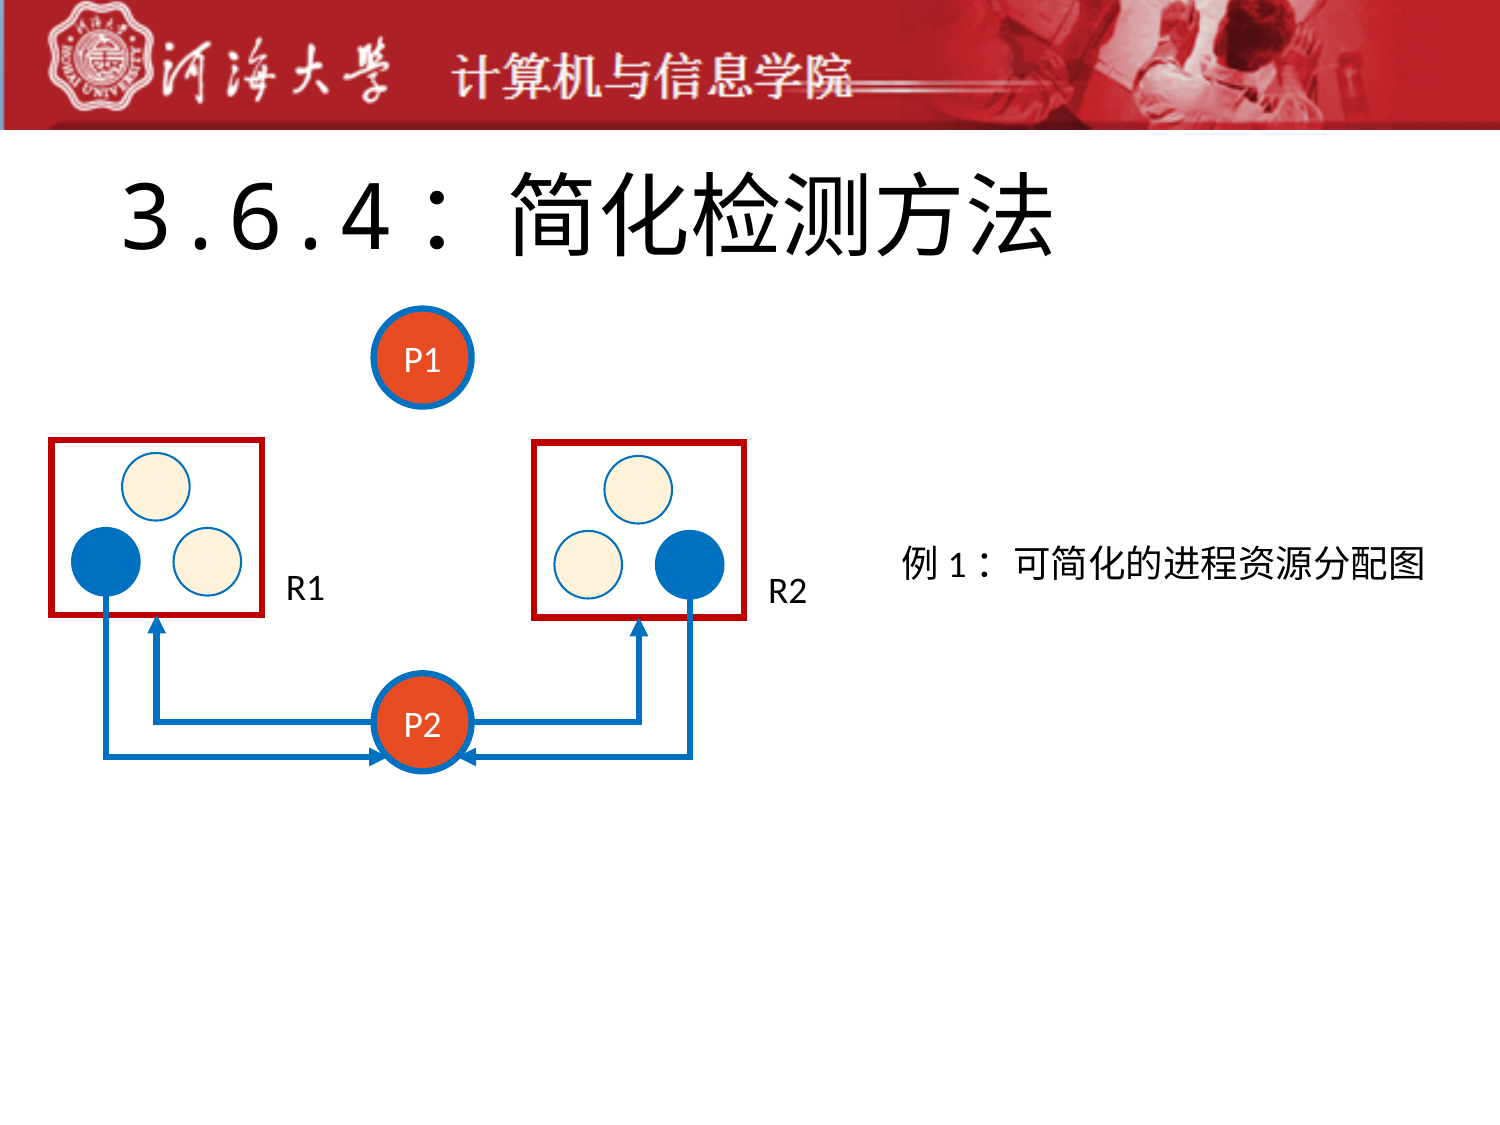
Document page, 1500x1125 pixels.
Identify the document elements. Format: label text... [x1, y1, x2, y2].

title 3.6.4：简化检测方法 [103, 59, 1397, 278]
text_box 例1：可简化的进程资源分配图 [886, 532, 1441, 593]
picture [0, 0, 1500, 130]
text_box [51, 308, 823, 772]
